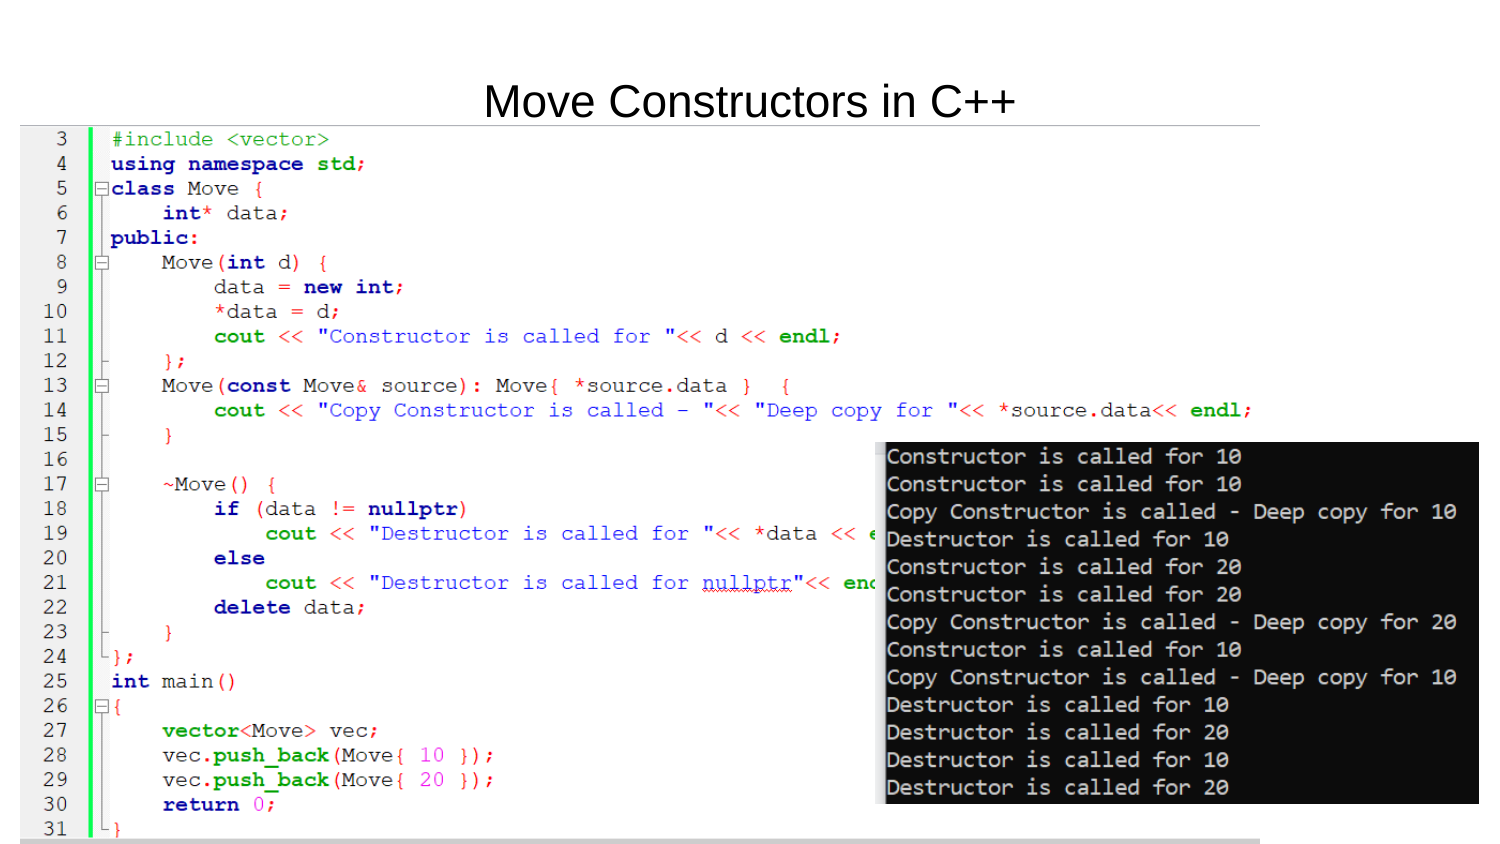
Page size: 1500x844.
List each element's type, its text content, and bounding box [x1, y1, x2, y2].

title Move Constructors in C++ [51, 48, 1449, 142]
picture [20, 124, 1479, 844]
